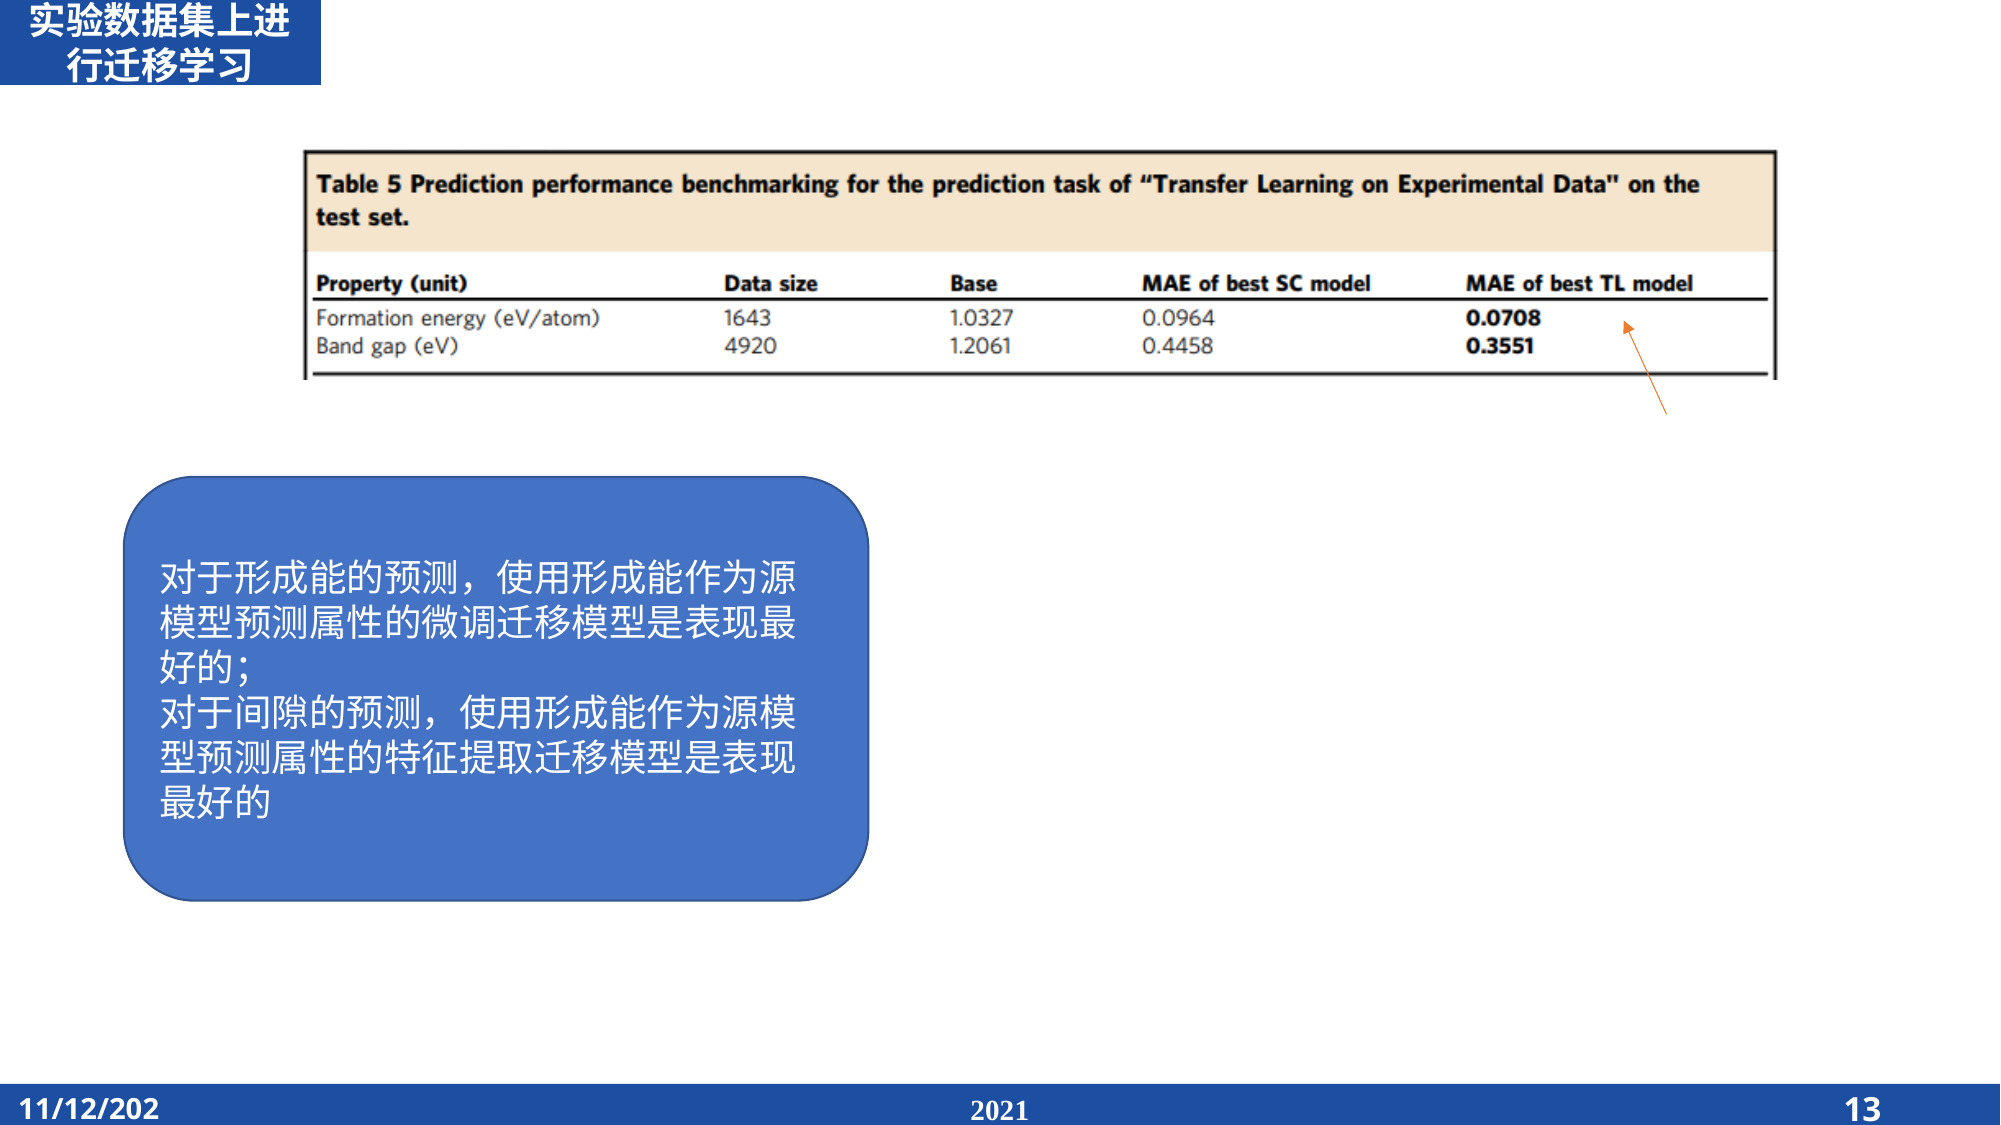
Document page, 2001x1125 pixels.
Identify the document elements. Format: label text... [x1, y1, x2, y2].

picture [300, 142, 1783, 380]
text_box 实验数据集上进行迁移学习 [0, 0, 321, 85]
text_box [1623, 320, 1667, 415]
text_box 对于形成能的预测，使用形成能作为源模型预测属性的微调迁移模型是表现最好的； 对于间隙的预测，使用形成能作为源模型预测属性的特征提取迁移模型是表现最好的 [122, 475, 870, 902]
